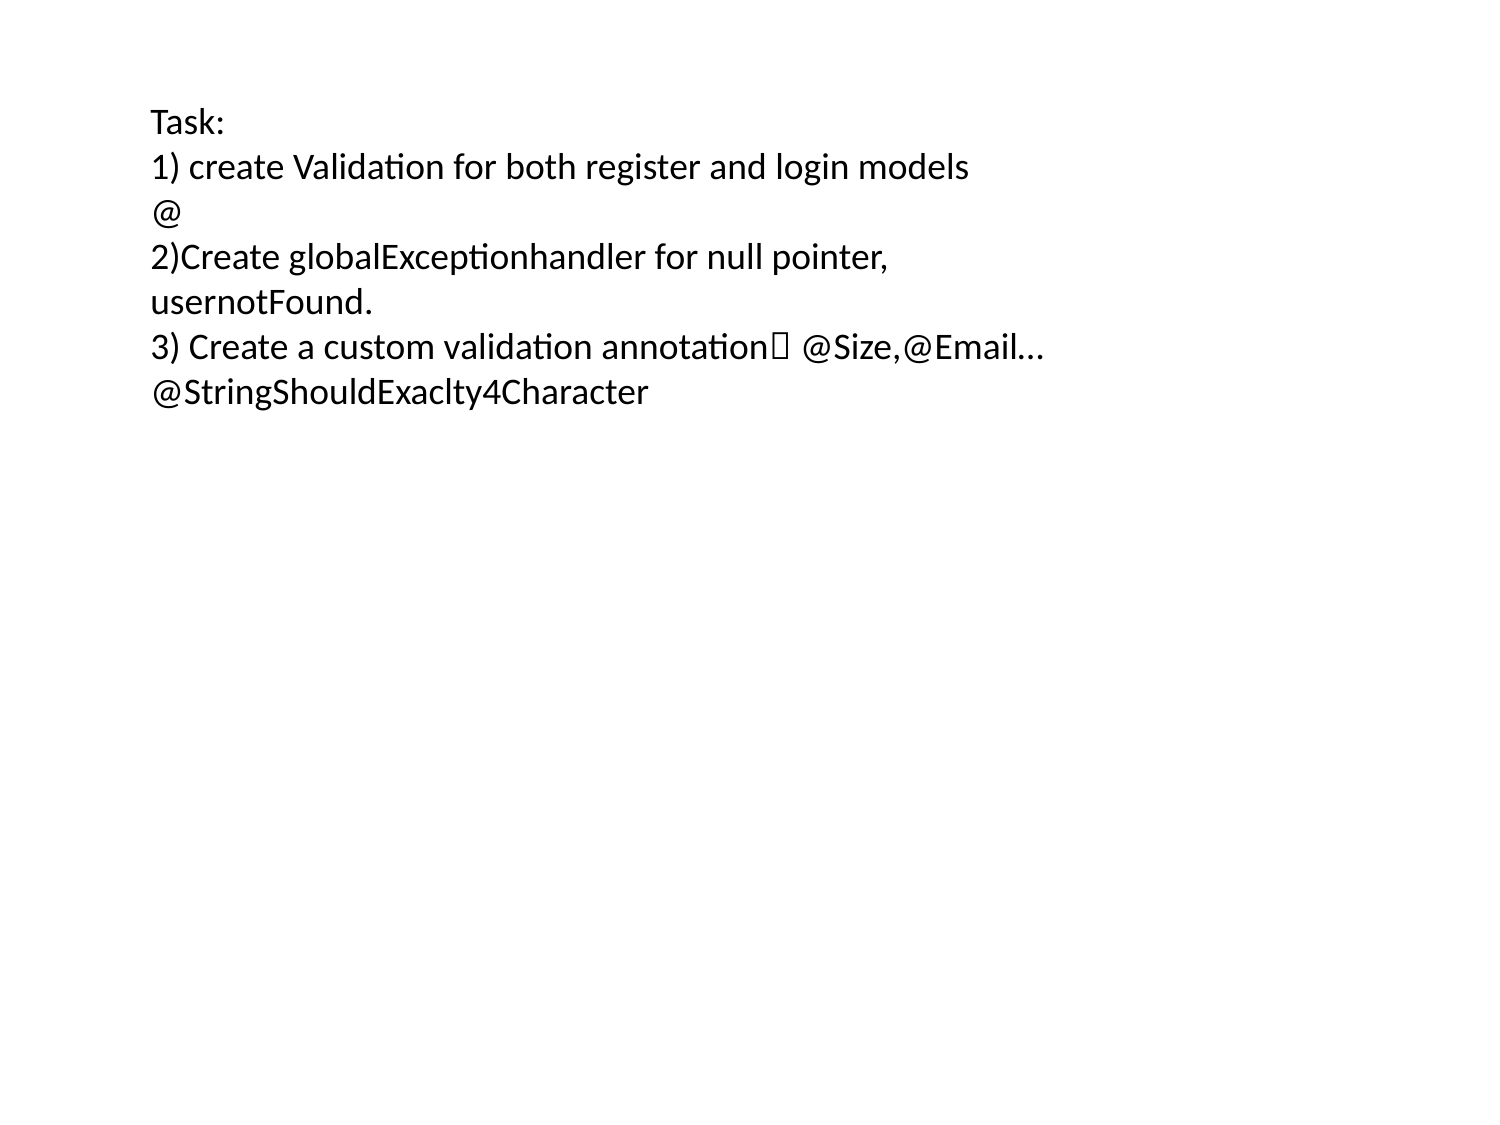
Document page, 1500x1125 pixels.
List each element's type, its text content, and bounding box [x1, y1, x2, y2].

text_box Task: 1) create Validation for both register and login models @ 2)Create globalExceptionhandler for null pointer, usernotFound. 3) Create a custom validation annotation @Size,@Email…@StringShouldExaclty4Character [135, 89, 1128, 420]
